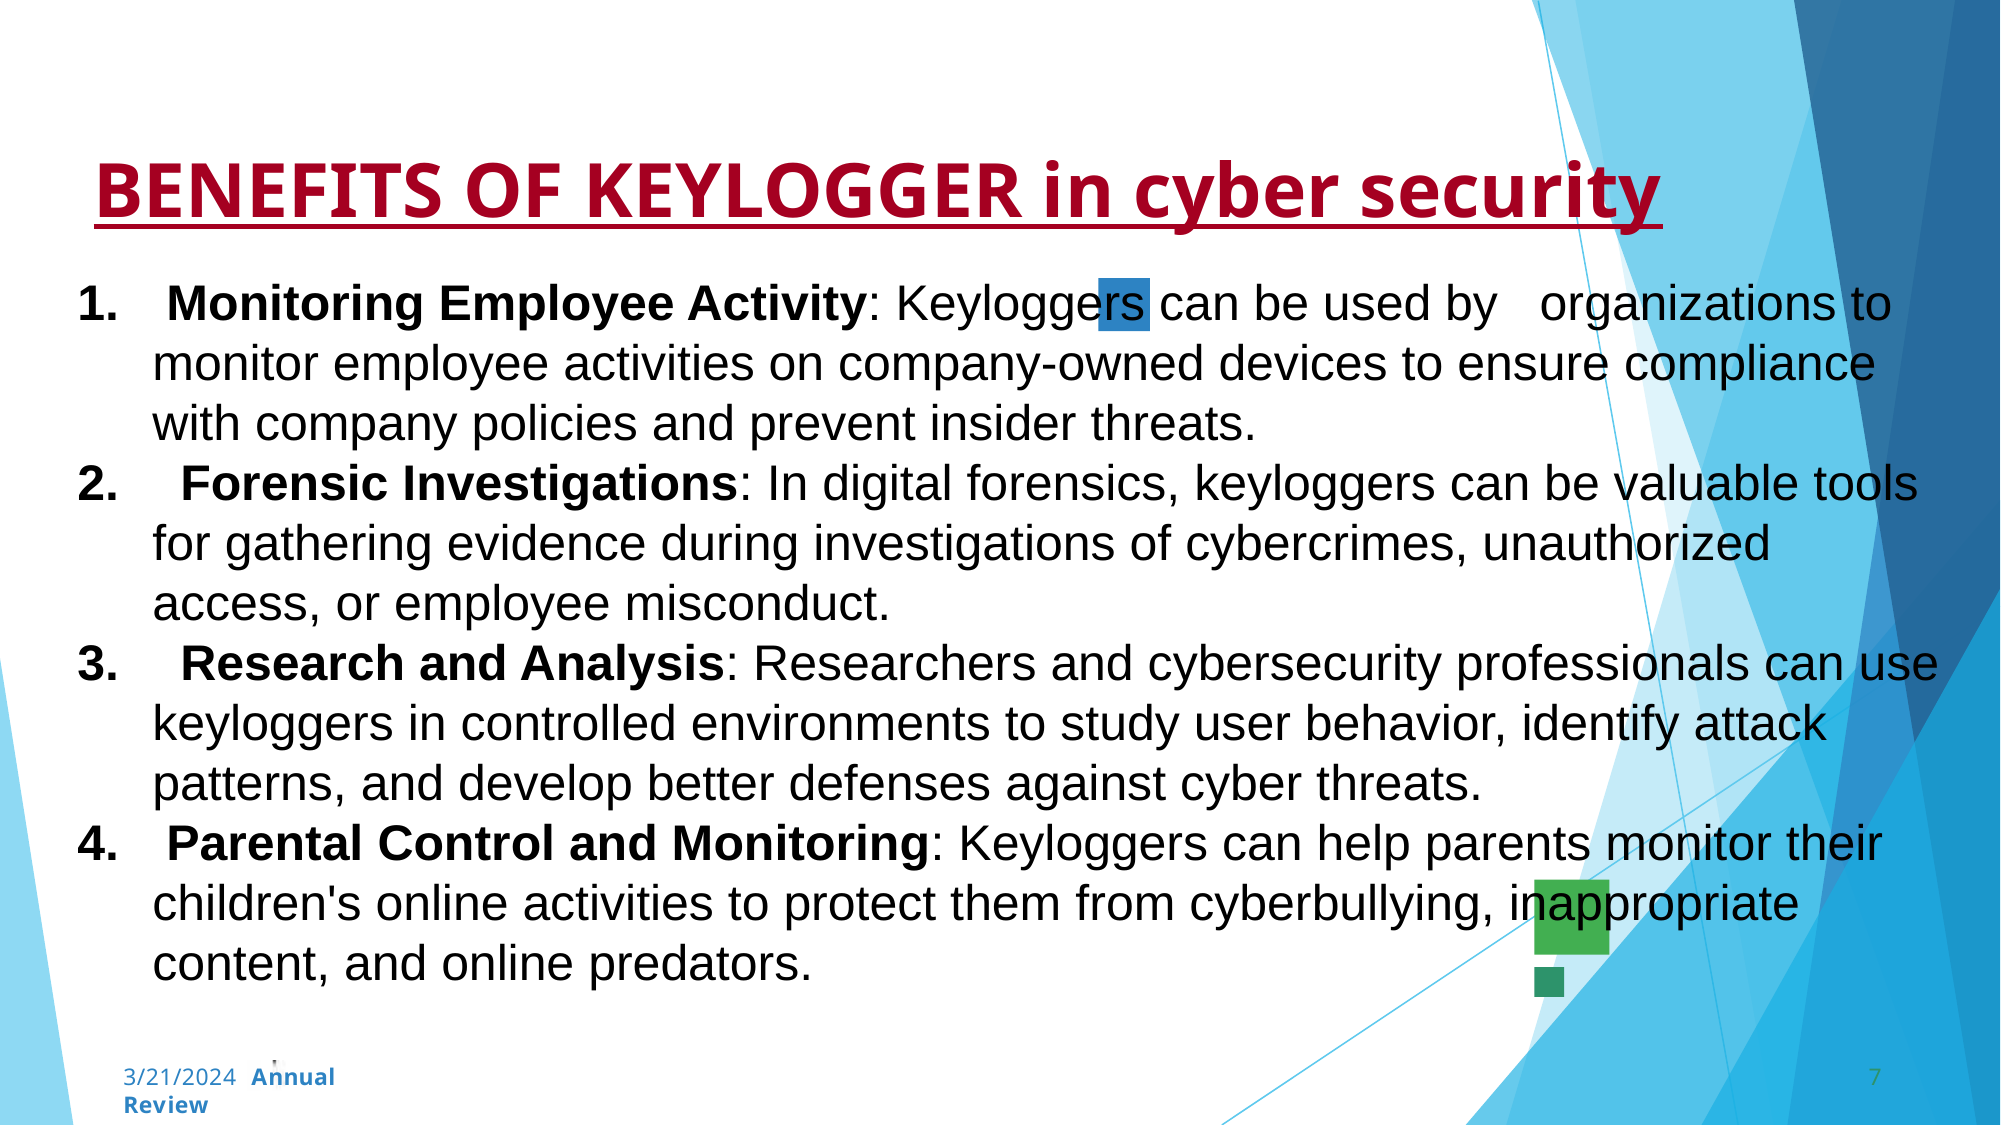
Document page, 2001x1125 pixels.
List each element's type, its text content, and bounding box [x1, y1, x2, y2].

title BENEFITS OF KEYLOGGER in cyber security [91, 140, 1694, 262]
text_box Monitoring Employee Activity: Keyloggers can be used by organizations to monitor employee activities on company-owned devices to ensure compliance with company policies and prevent insider threats. Forensic Investigations: In digital forensics, keyloggers can be valuable tools for gathering evidence during investigations of cybercrimes, unauthorized access, or employee misconduct. Research and Analysis: Researchers and cybersecurity professionals can use keyloggers in controlled environments to study user behavior, identify attack patterns, and develop better defenses against cyber threats. Parental Control and Monitoring: Keyloggers can help parents monitor their children's online activities to protect them from cyberbullying, inappropriate content, and online predators. [62, 262, 1963, 1043]
slide_number 7 [1861, 1061, 1888, 1125]
text_box 3/21/2024 Annual Review [121, 1094, 417, 1118]
picture [110, 1060, 463, 1094]
